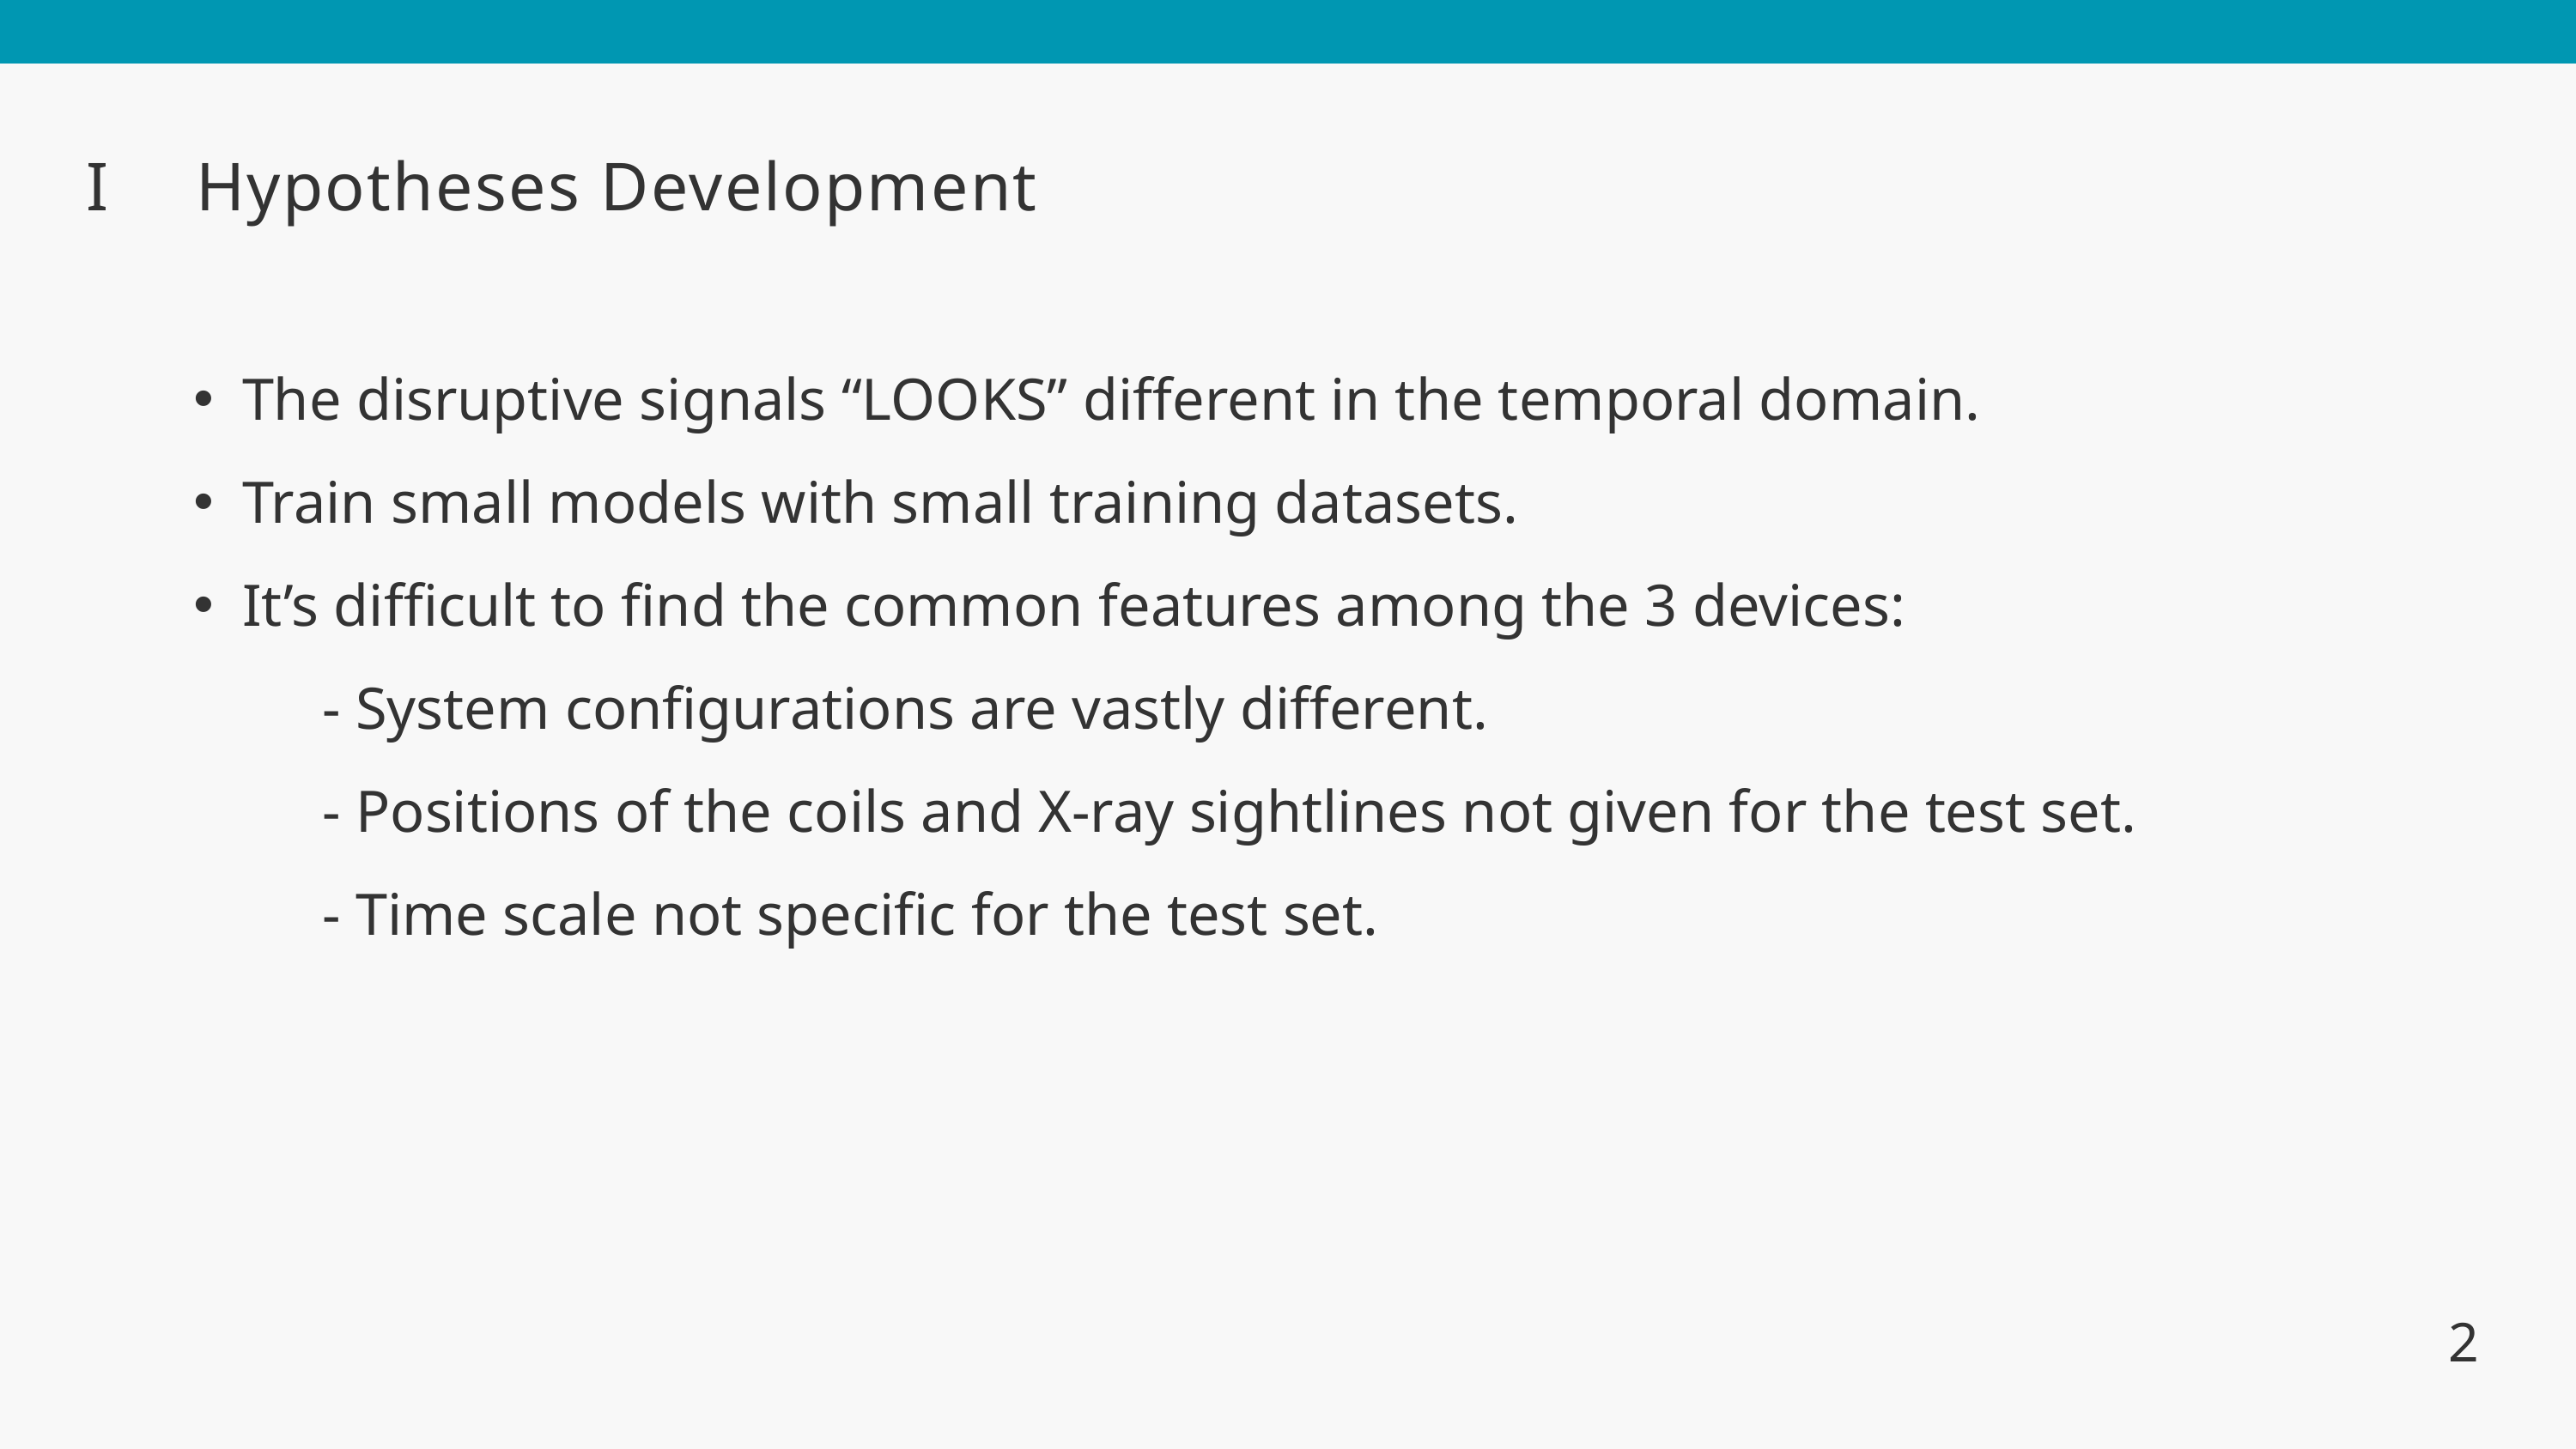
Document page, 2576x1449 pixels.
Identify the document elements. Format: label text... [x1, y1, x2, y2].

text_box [0, 0, 2576, 64]
text_box Hypotheses Development [196, 144, 1689, 225]
text_box I [59, 144, 136, 225]
text_box 2 [2383, 1286, 2480, 1373]
text_box The disruptive signals “LOOKS” different in the temporal domain. Train small models with small training datasets. It’s difficult to find the common features among the 3 devices: - System configurations are vastly different. - Positions of the coils and X-ray sightlines not given for the test set. - Time scale not specific for the test set. [144, 328, 2384, 948]
